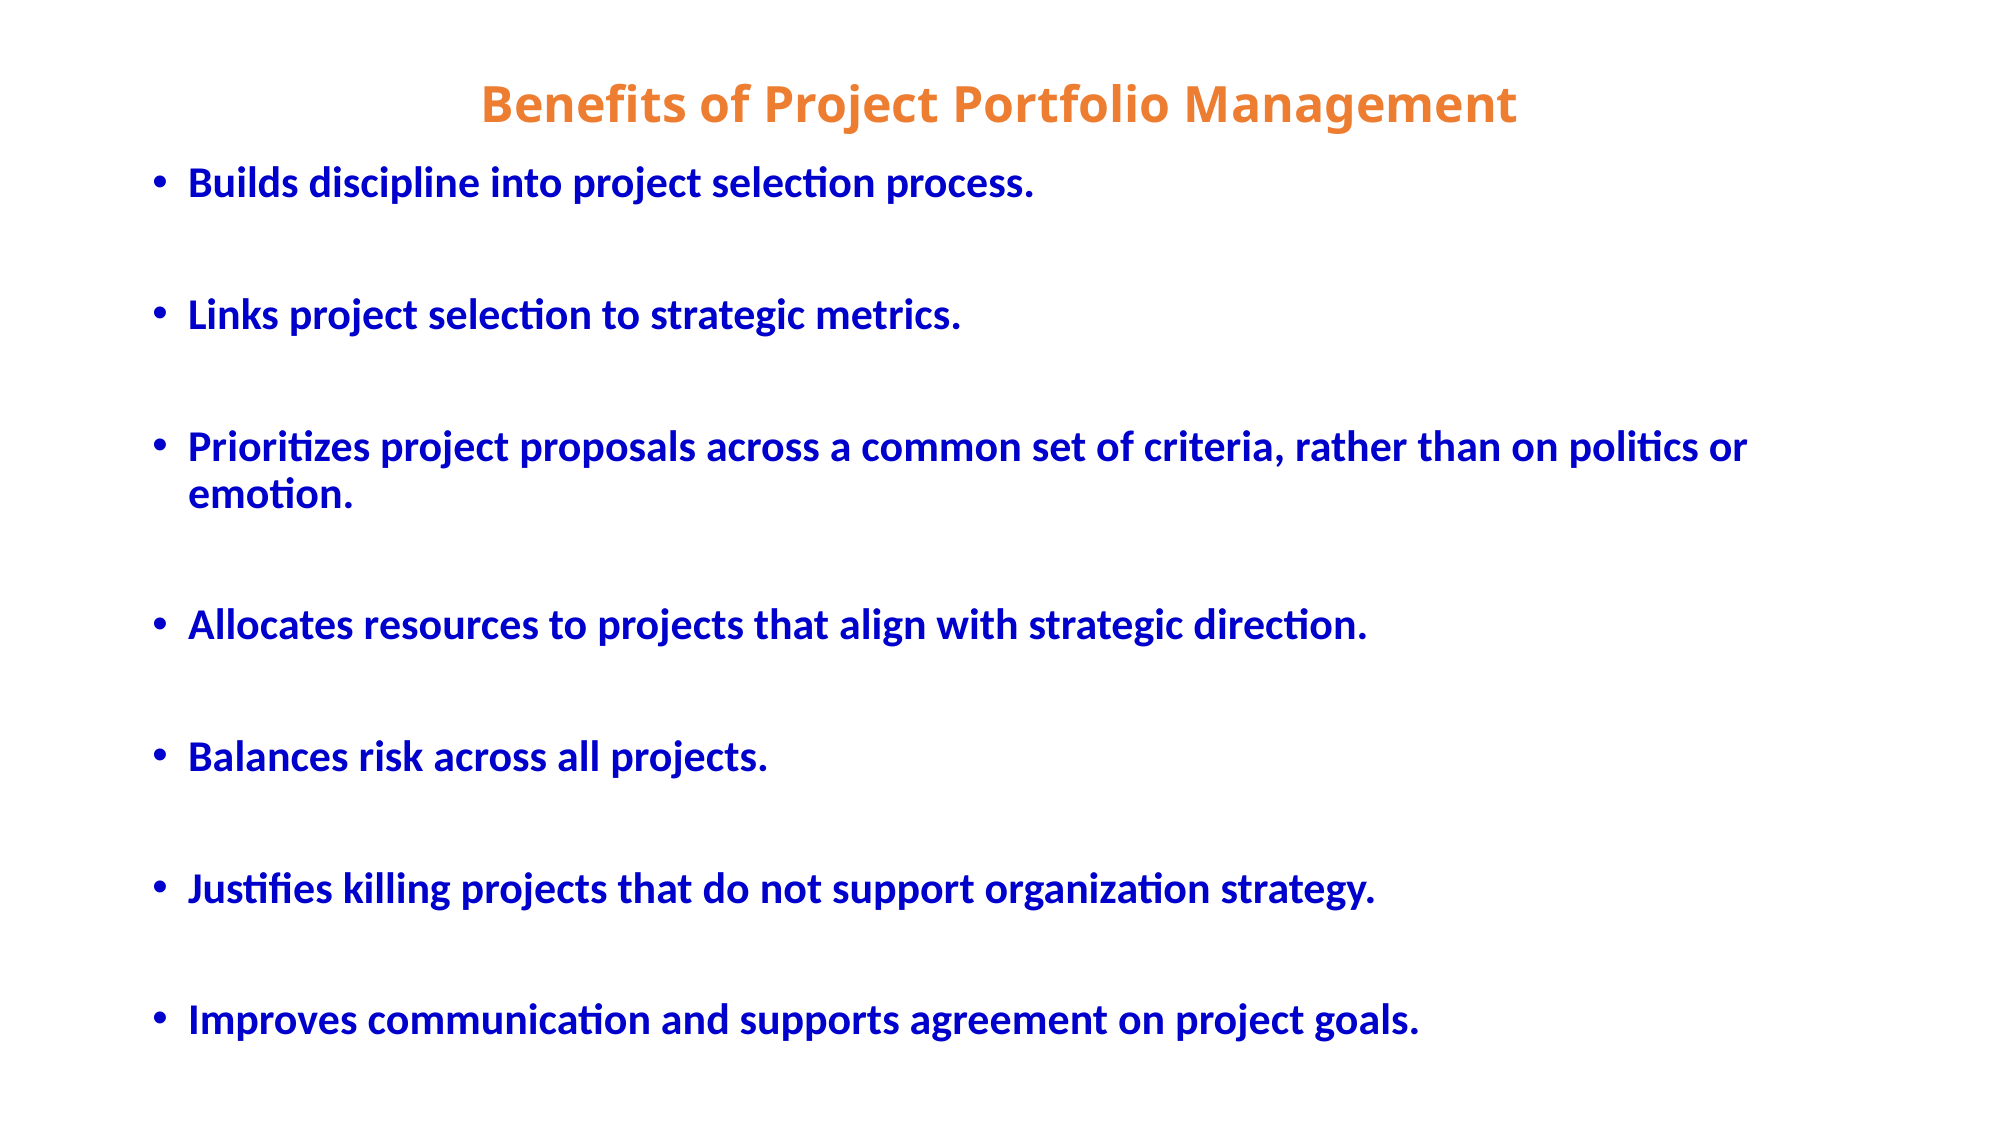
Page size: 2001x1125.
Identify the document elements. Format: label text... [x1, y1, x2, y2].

list Builds discipline into project selection process. Links project selection to strategic metrics. Prioritizes project proposals across a common set of criteria, rather than on politics or emotion. Allocates resources to projects that align with strategic direction. Balances risk across all projects. Justifies killing projects that do not support organization strategy. Improves communication and supports agreement on project goals. [137, 152, 1863, 1058]
title Benefits of Project Portfolio Management [137, 59, 1863, 152]
